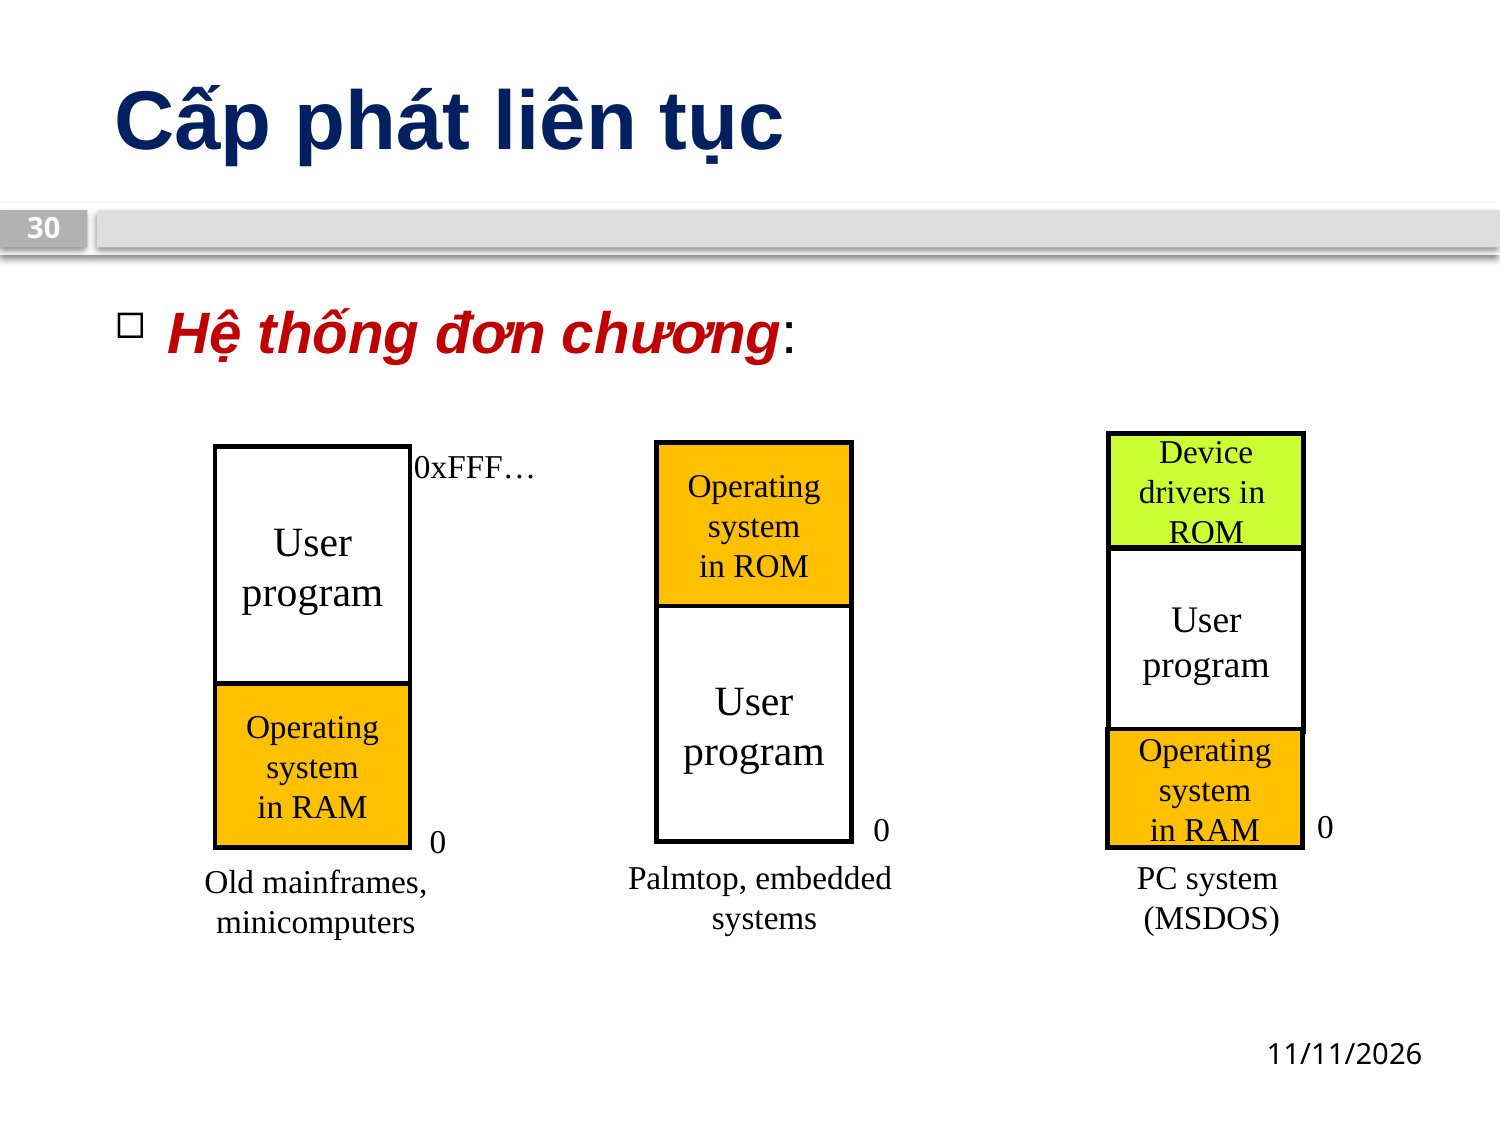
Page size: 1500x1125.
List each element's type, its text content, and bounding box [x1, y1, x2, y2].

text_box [188, 433, 1350, 949]
title Cấp phát liên tục [99, 44, 1438, 188]
list Hệ thống đơn chương: [99, 287, 1438, 1013]
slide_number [999, 1025, 1438, 1085]
slide_number 30 [0, 208, 88, 249]
